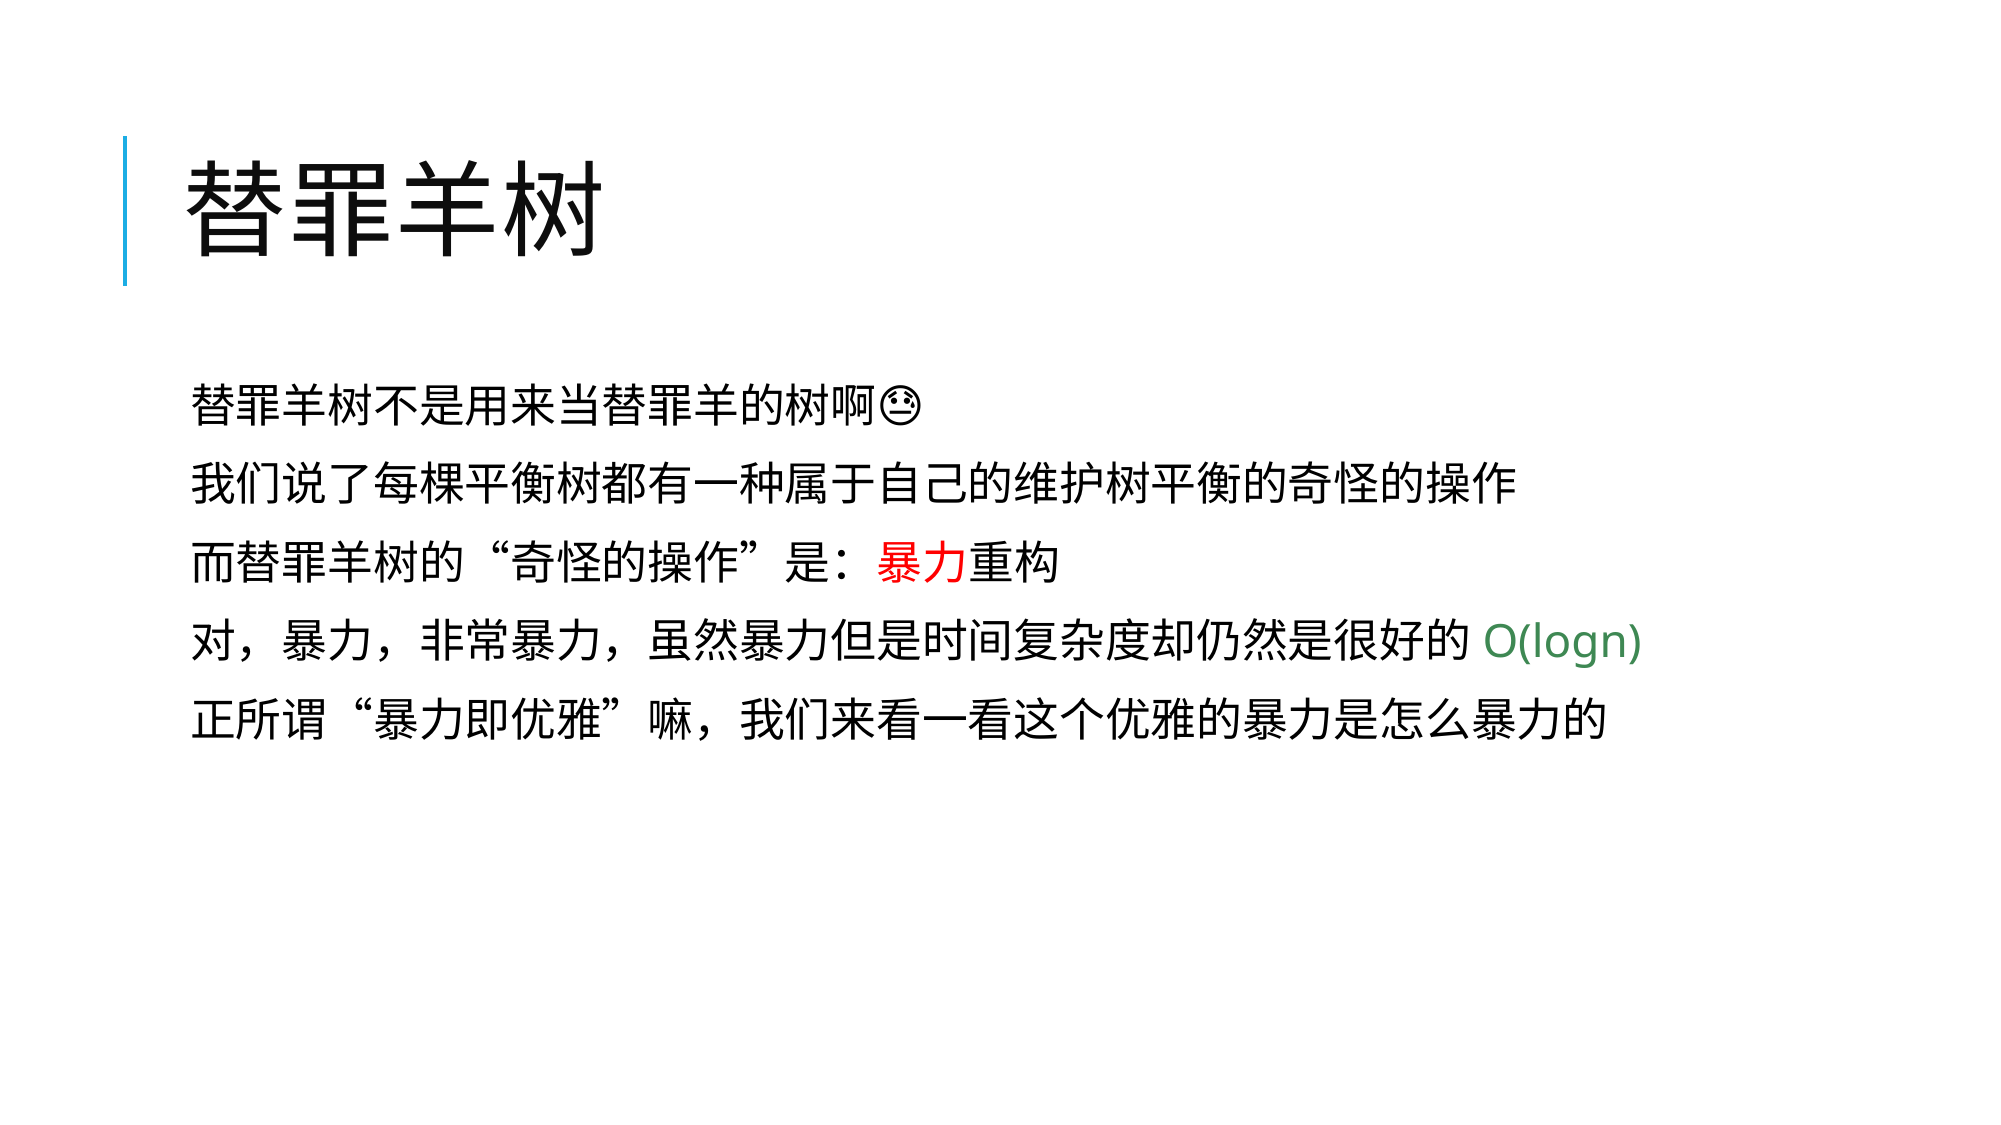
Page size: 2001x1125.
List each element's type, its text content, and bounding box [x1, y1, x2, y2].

list 替罪羊树不是用来当替罪羊的树啊😓 我们说了每棵平衡树都有一种属于自己的维护树平衡的奇怪的操作 而替罪羊树的“奇怪的操作”是：暴力重构 对，暴力，非常暴力，虽然暴力但是时间复杂度却仍然是很好的O(logn) 正所谓“暴力即优雅”嘛，我们来看一看这个优雅的暴力是怎么暴力的 [168, 375, 1763, 1035]
title 替罪羊树 [168, 96, 1763, 342]
